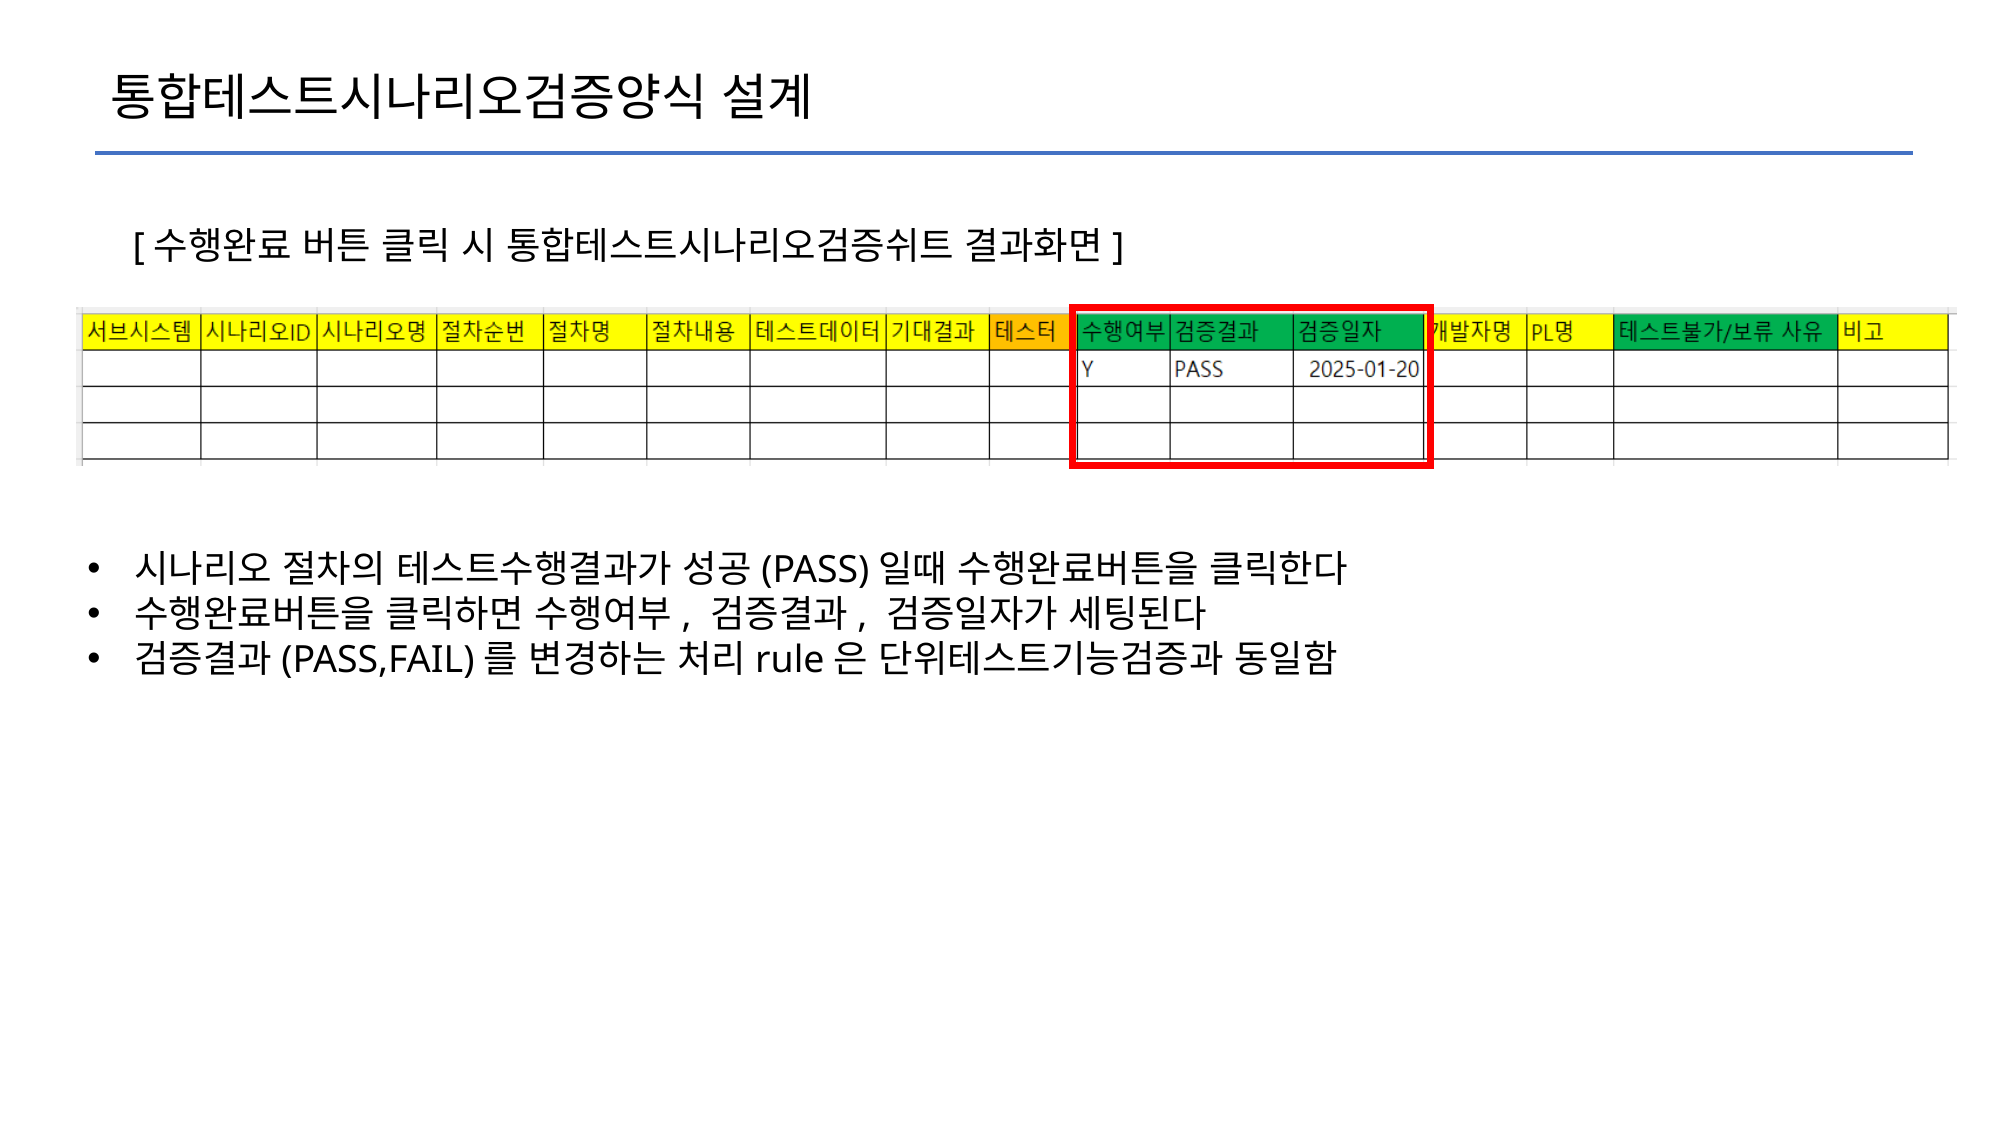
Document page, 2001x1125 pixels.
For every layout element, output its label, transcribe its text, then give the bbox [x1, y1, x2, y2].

text_box 통합테스트시나리오검증양식 설계 [95, 57, 933, 133]
text_box 시나리오 절차의 테스트수행결과가 성공(PASS)일때 수행완료버튼을 클릭한다 수행완료버튼을 클릭하면 수행여부, 검증결과, 검증일자가 세팅된다 검증결과(PASS,FAIL)를 변경하는 처리rule은 단위테스트기능검증과 동일함 [72, 537, 1928, 688]
picture [76, 307, 1957, 466]
text_box [수행완료 버튼 클릭 시 통합테스트시나리오검증쉬트 결과화면] [117, 214, 1140, 275]
